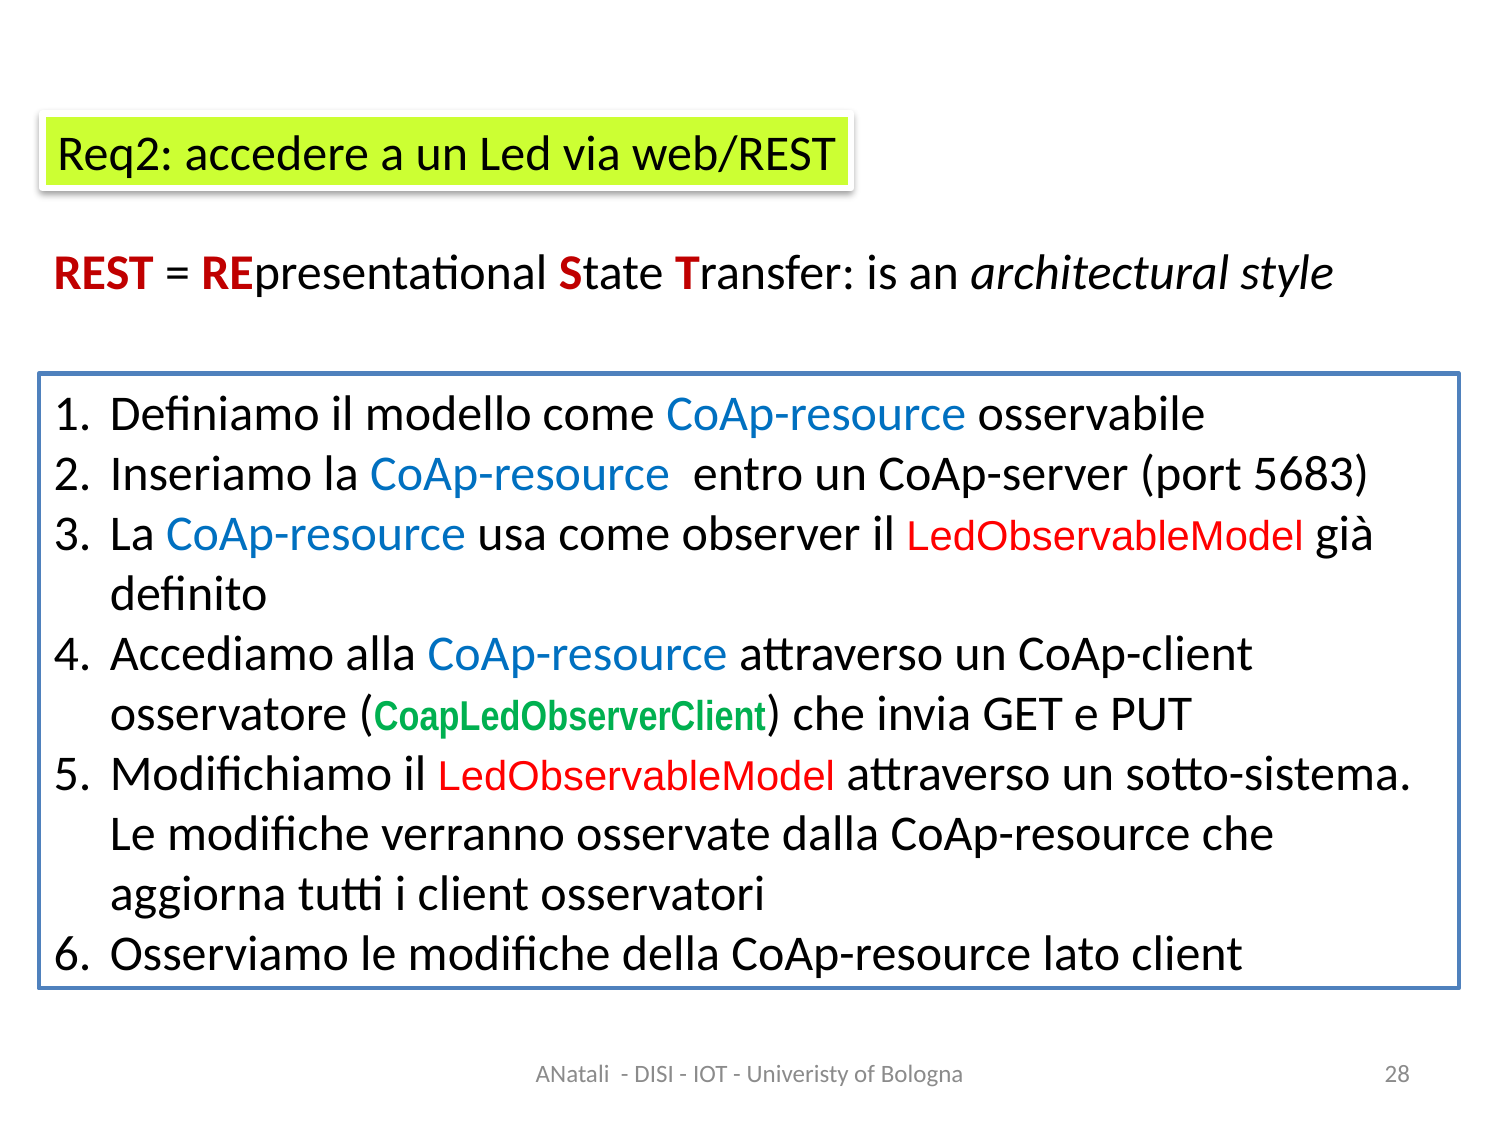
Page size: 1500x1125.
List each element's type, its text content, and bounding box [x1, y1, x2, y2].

footer ANatali - DISI - IOT - Univeristy of Bologna [512, 1042, 988, 1103]
text_box REST = REpresentational State Transfer: is an architectural style [38, 231, 1424, 307]
text_box Definiamo il modello come CoAp-resource osservabile Inseriamo la CoAp-resource entro un CoAp-server (port 5683) La CoAp-resource usa come observer il LedObservableModel già definito Accediamo alla CoAp-resource attraverso un CoAp-client osservatore (CoapLedObserverClient) che invia GET e PUT Modifichiamo il LedObservableModel attraverso un sotto-sistema. Le modifiche verranno osservate dalla CoAp-resource che aggiorna tutti i client osservatori Osserviamo le modifiche della CoAp-resource lato client [37, 371, 1461, 990]
text_box Req2: accedere a un Led via web/REST [39, 110, 854, 191]
slide_number 28 [1074, 1042, 1425, 1103]
